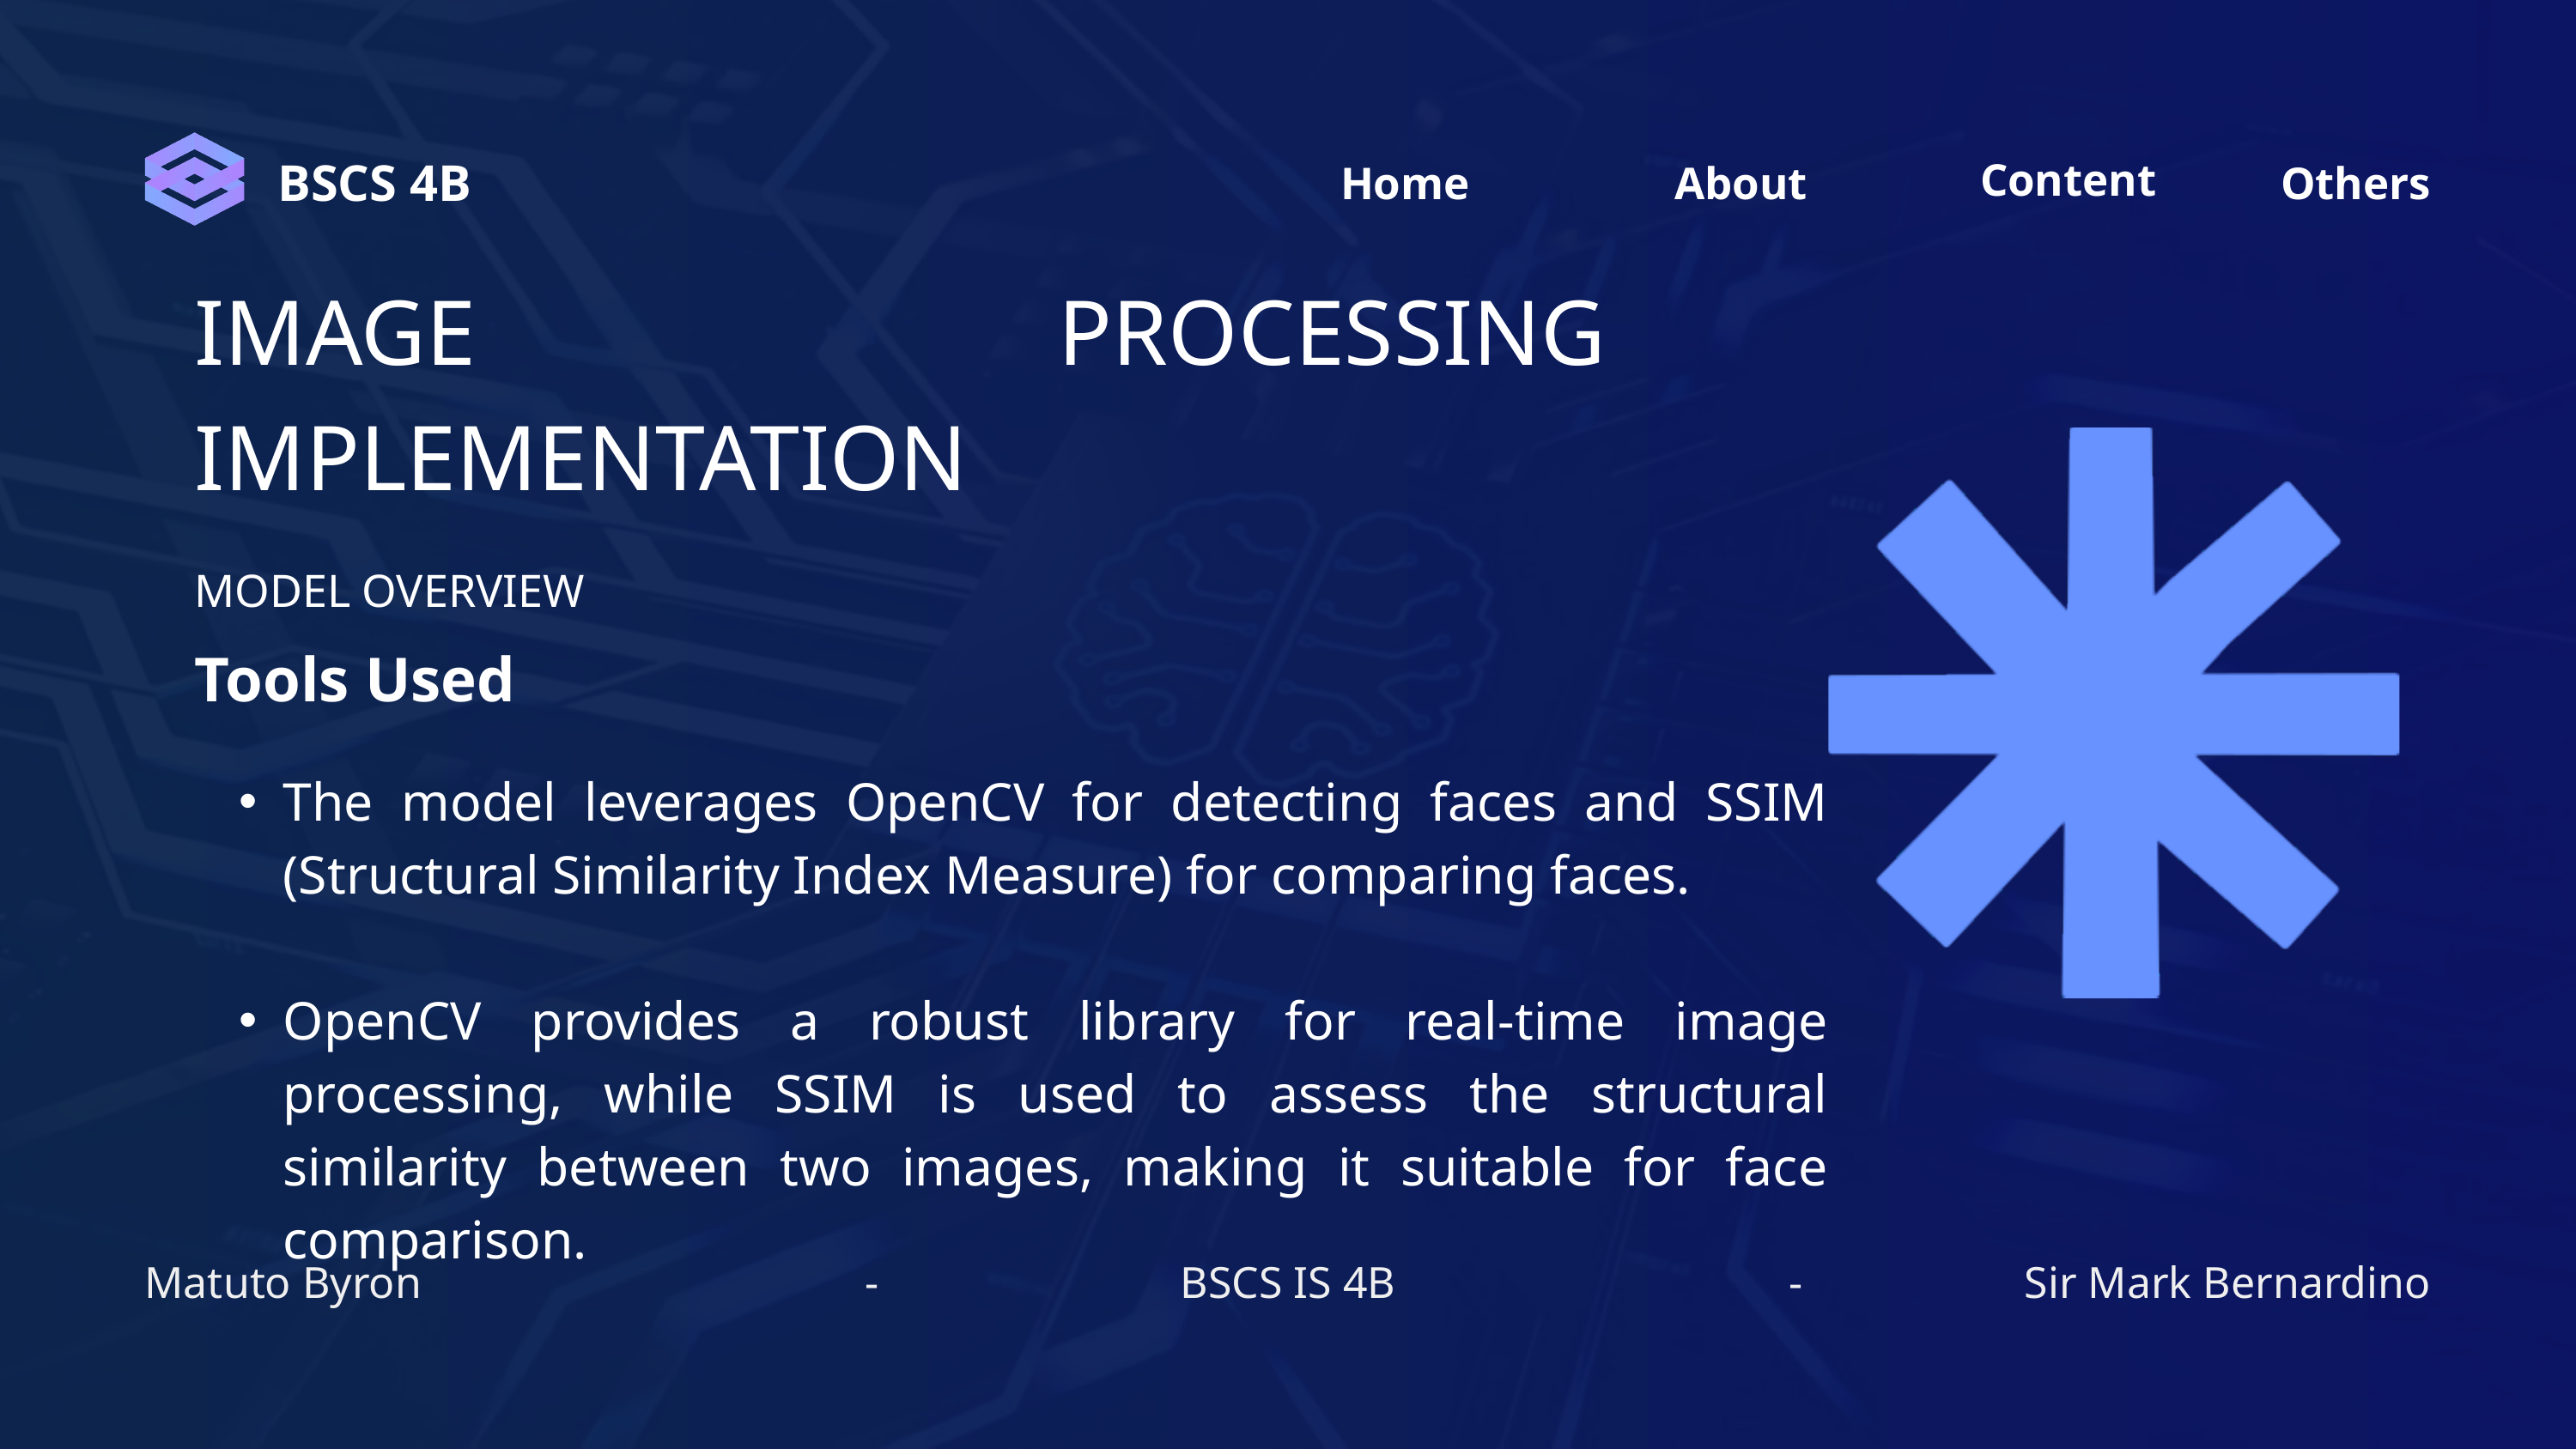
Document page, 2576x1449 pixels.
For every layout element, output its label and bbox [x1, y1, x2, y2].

text_box [0, 0, 2576, 1449]
